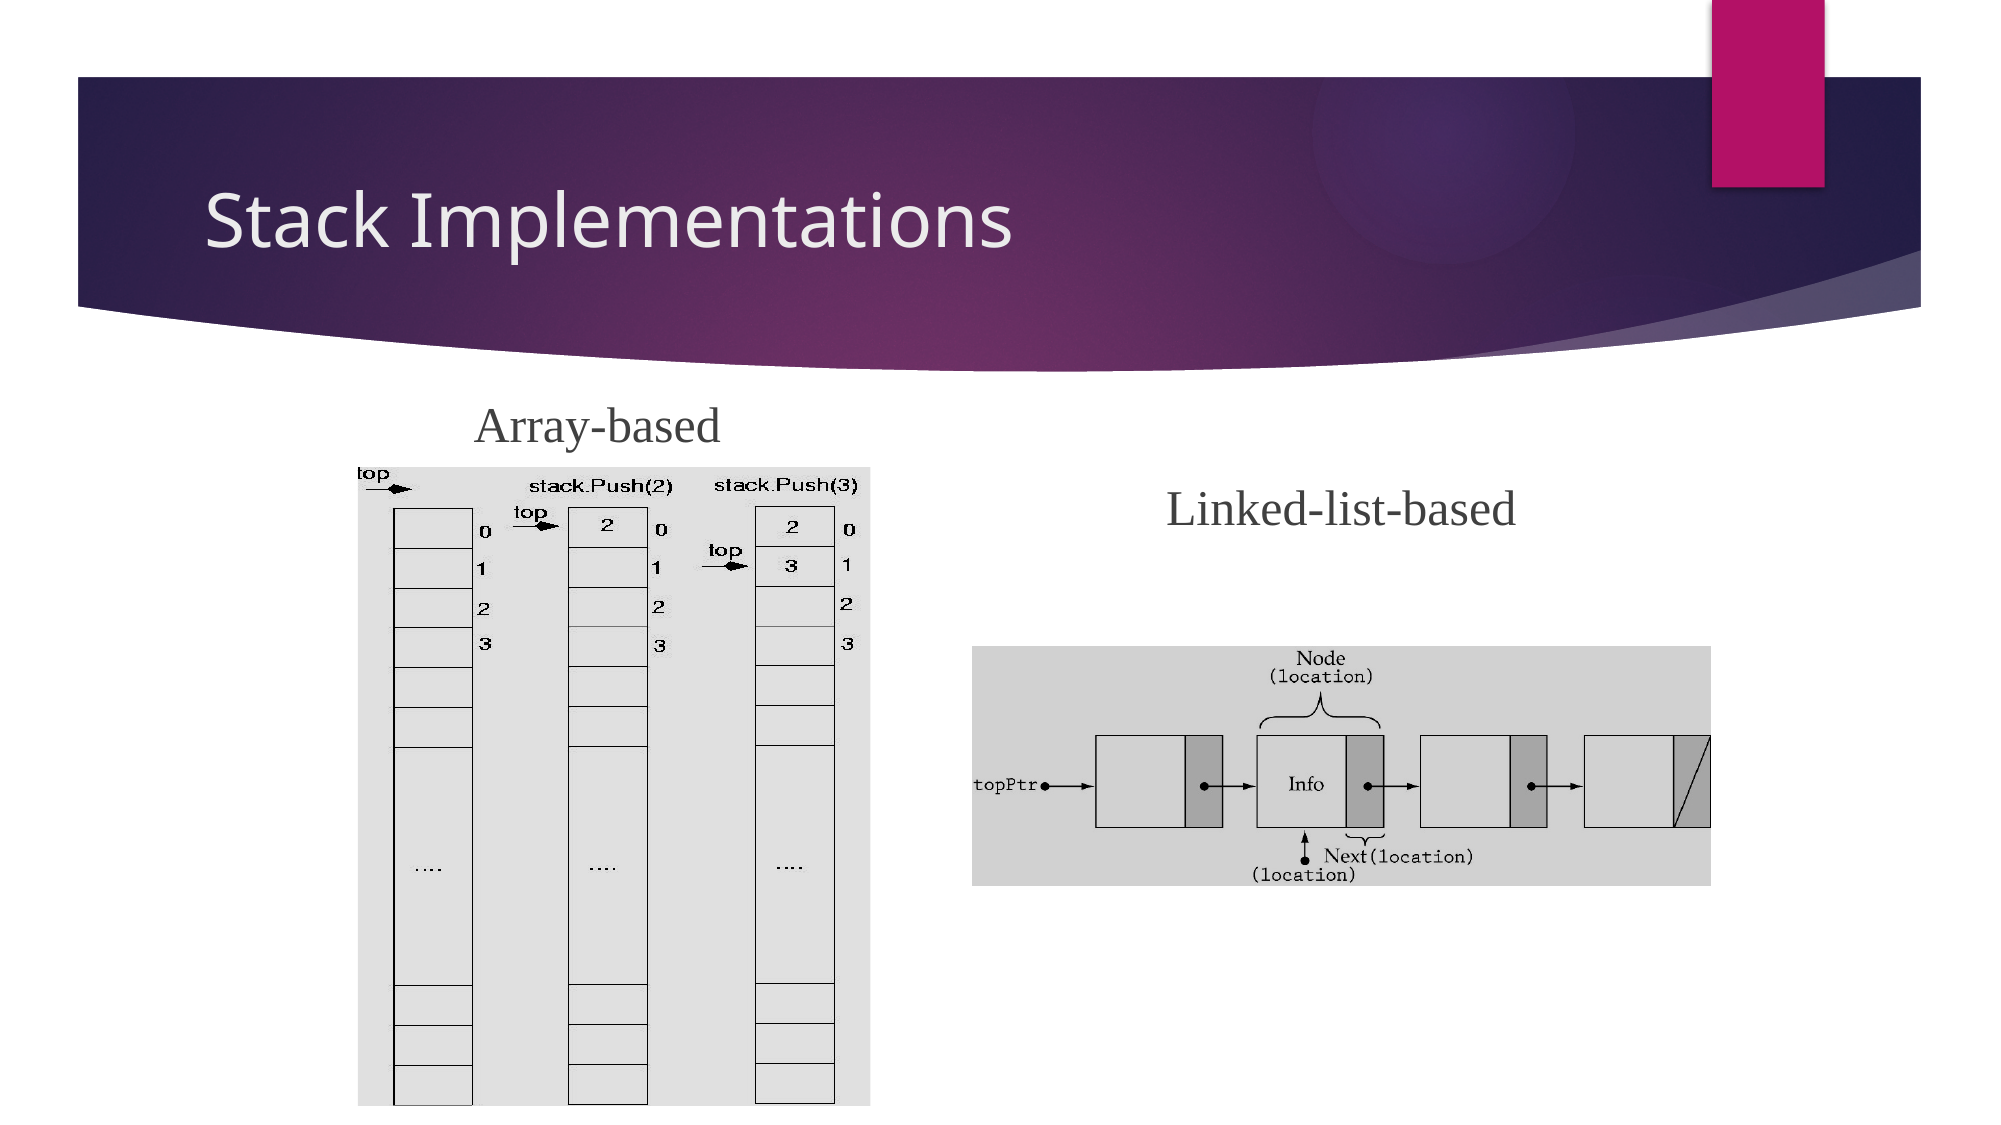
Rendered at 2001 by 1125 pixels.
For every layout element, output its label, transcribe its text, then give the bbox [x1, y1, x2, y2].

title Stack Implementations [189, 159, 1627, 276]
picture [357, 467, 871, 1106]
picture [972, 646, 1711, 886]
text_box Linked-list-based [1151, 467, 1532, 543]
text_box Array-based [458, 385, 737, 460]
